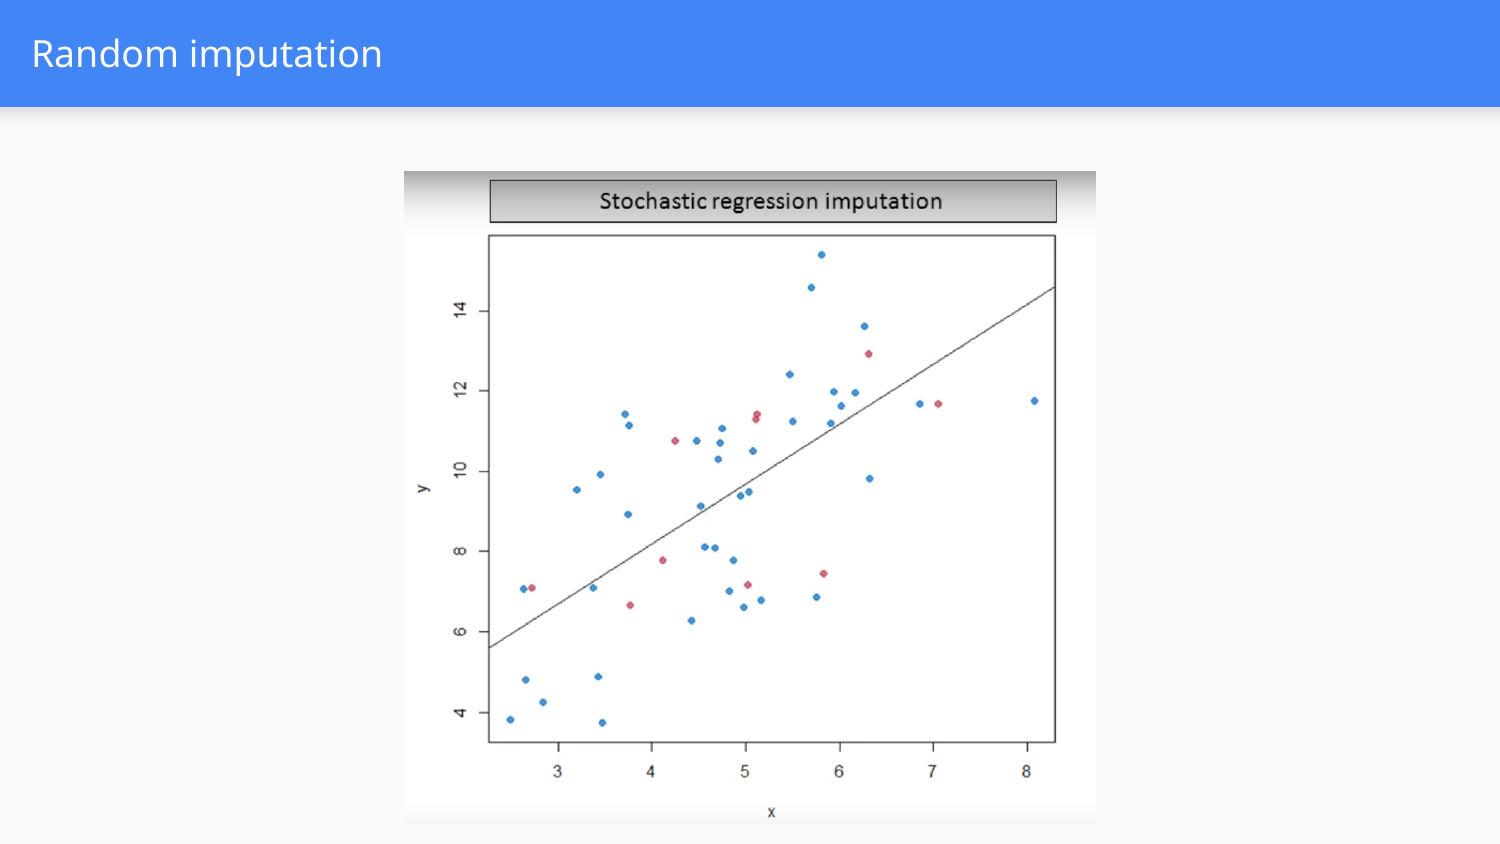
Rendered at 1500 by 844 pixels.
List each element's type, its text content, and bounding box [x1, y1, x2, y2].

title Random imputation [16, 2, 1464, 102]
picture [404, 171, 1096, 824]
